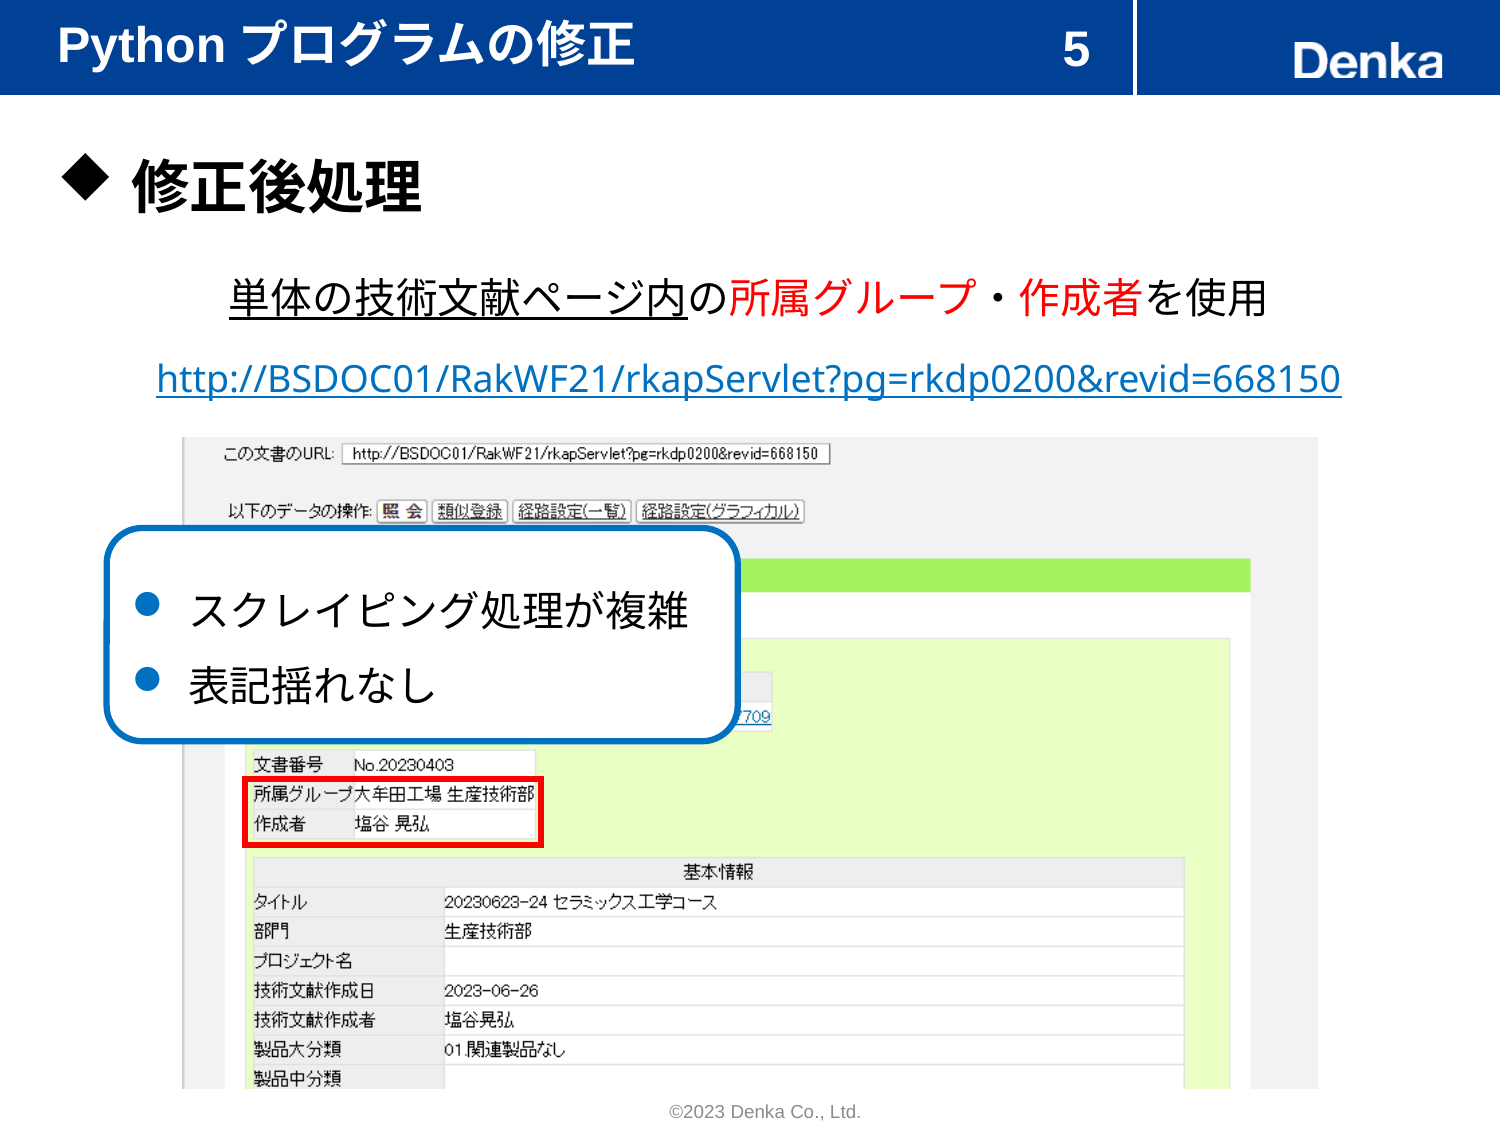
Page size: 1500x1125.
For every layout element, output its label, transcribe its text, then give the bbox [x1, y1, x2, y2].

slide_number 5 [1026, 0, 1127, 95]
text_box 単体の技術文献ページ内の所属グループ・作成者を使用 [149, 264, 1349, 329]
title Pythonプログラムの修正 [41, 0, 1019, 95]
picture [182, 436, 1318, 1089]
text_box 修正後処理 [41, 142, 1457, 228]
text_box スクレイピング処理が複雑 表記揺れなし [105, 526, 182, 743]
text_box http://BSDOC01/RakWF21/rkapServlet?pg=rkdp0200&revid=668150 [106, 347, 1392, 408]
